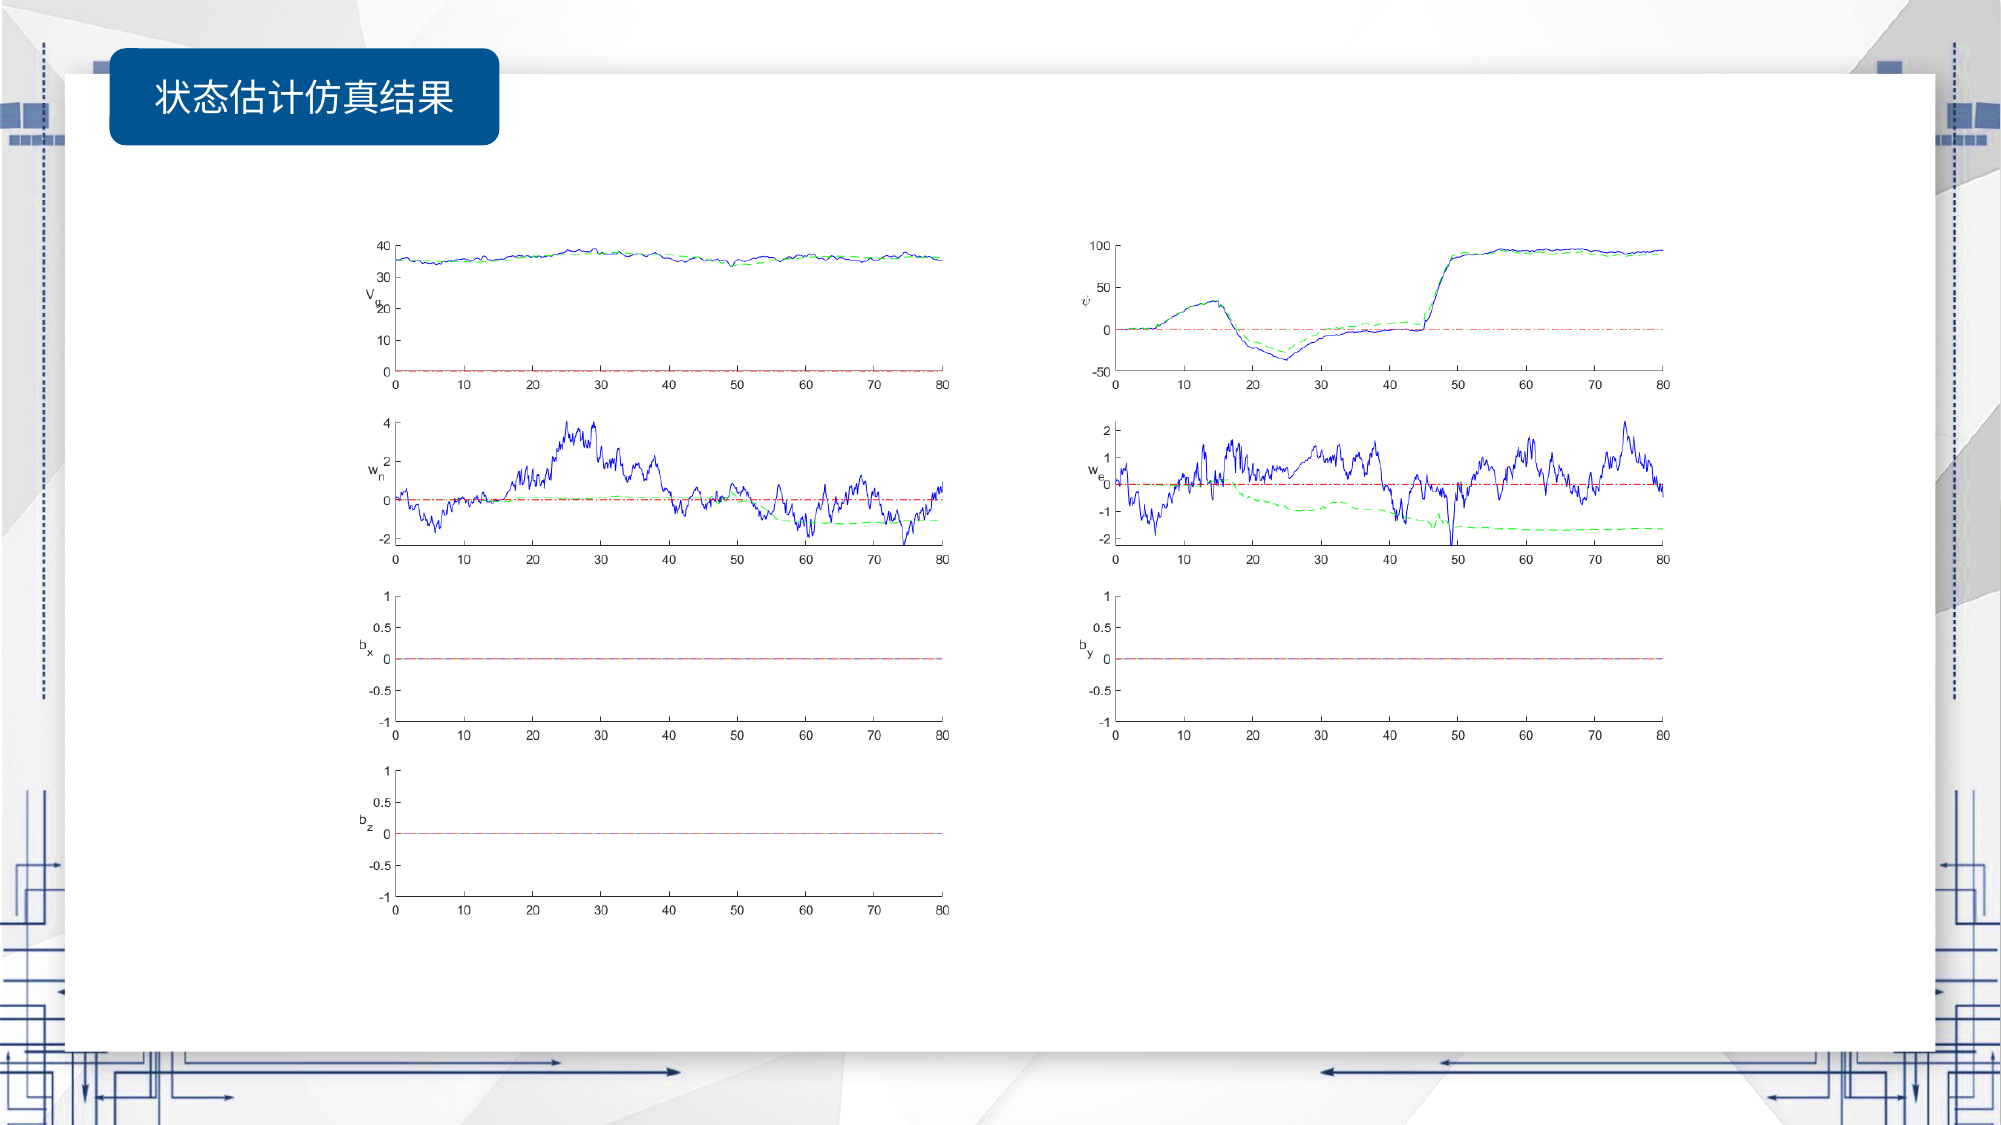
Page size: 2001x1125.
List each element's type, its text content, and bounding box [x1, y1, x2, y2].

text_box 状态估计仿真结果 [107, 46, 502, 147]
picture [0, 0, 2001, 1125]
